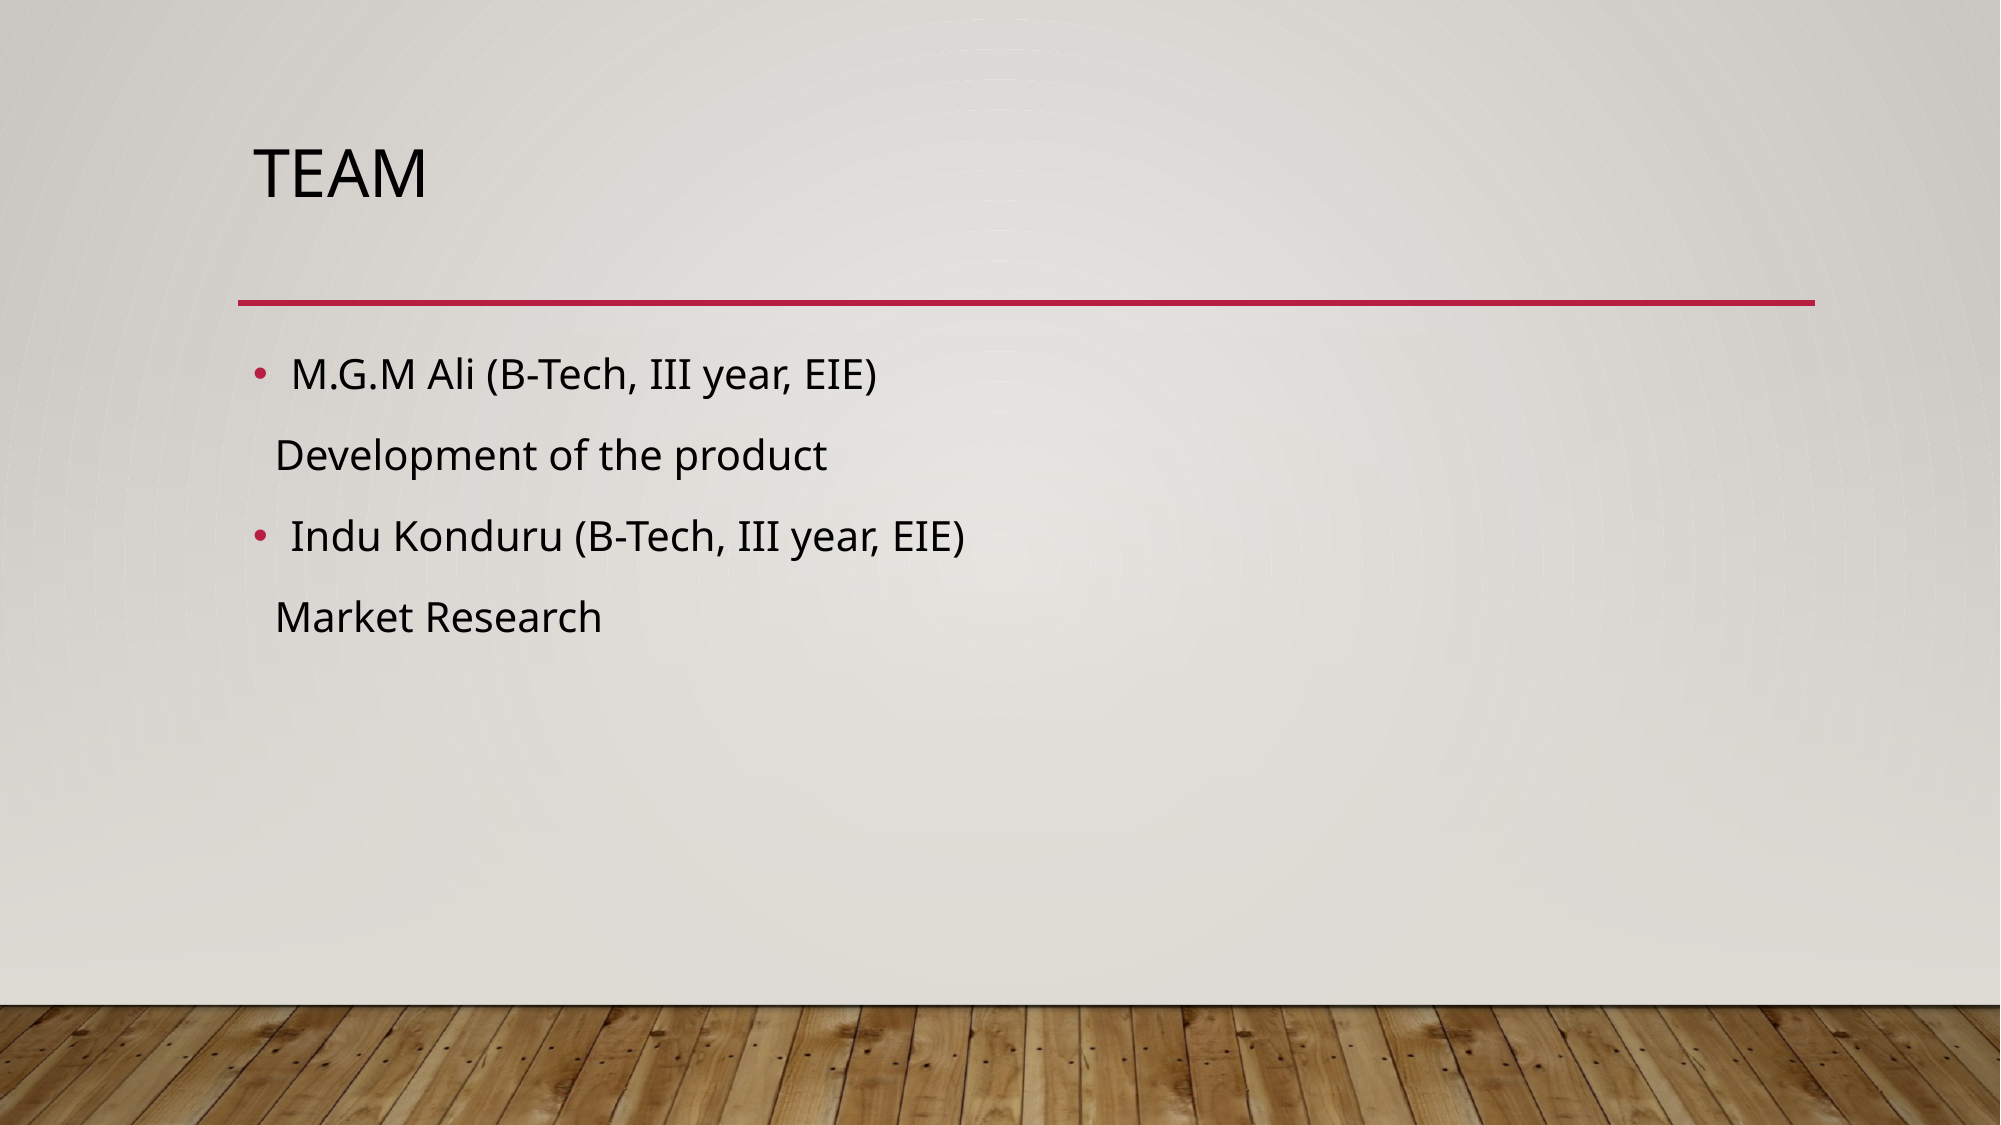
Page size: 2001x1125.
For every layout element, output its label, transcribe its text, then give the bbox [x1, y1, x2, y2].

list M.G.M Ali (B-Tech, III year, EIE) Development of the product Indu Konduru (B-Tech, III year, EIE) Market Research [238, 330, 1814, 897]
picture [0, 1005, 2000, 1125]
title team [238, 131, 1814, 305]
